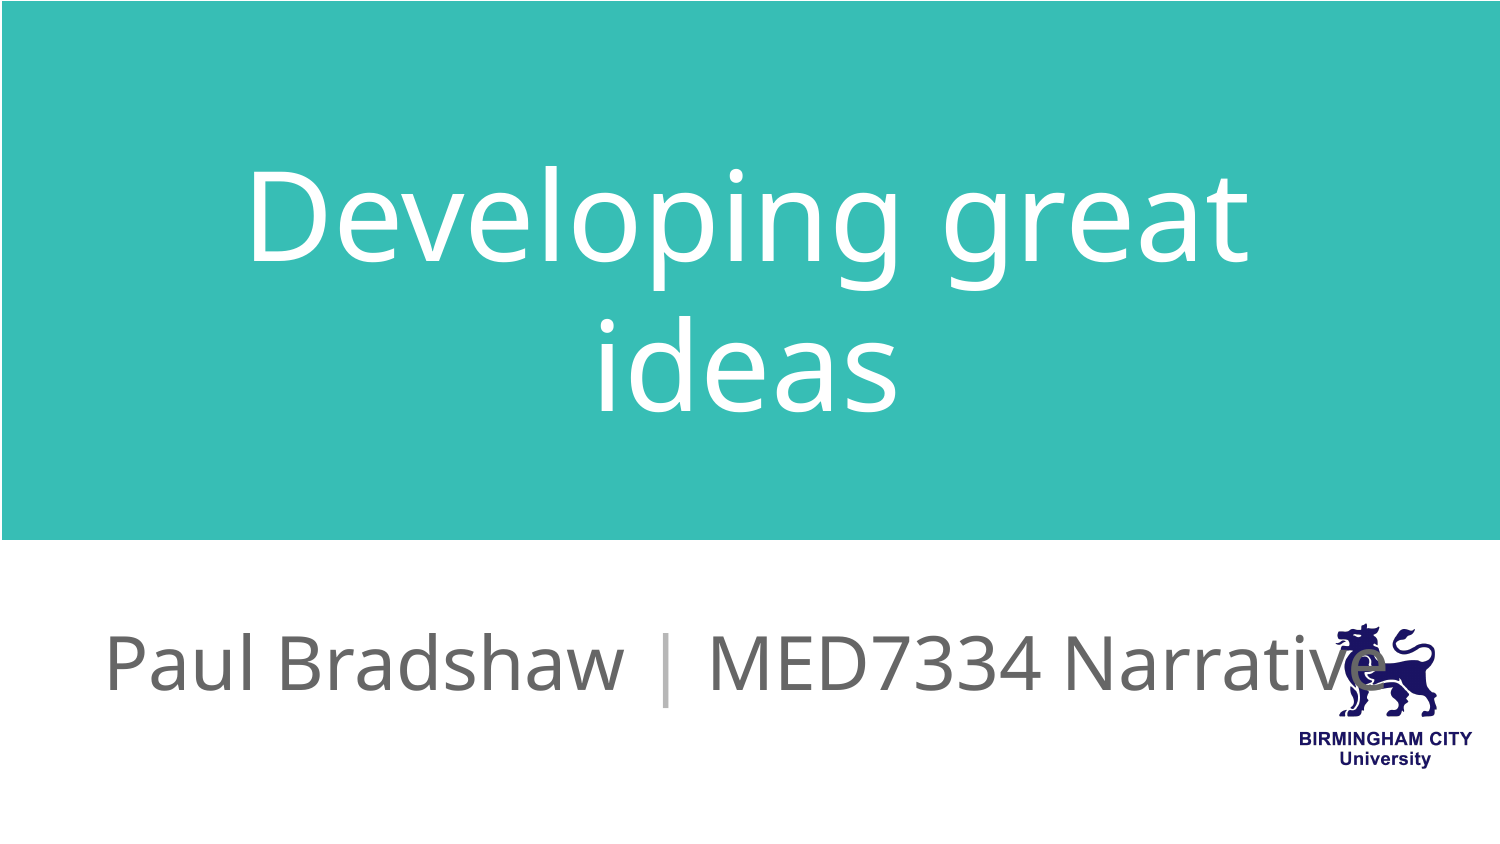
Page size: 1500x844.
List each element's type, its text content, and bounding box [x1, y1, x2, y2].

text_box Developing great ideas [67, 105, 1427, 452]
text_box Paul Bradshaw | MED7334 Narrative [67, 557, 1427, 765]
picture [1297, 607, 1475, 786]
text_box [0, 0, 1500, 541]
